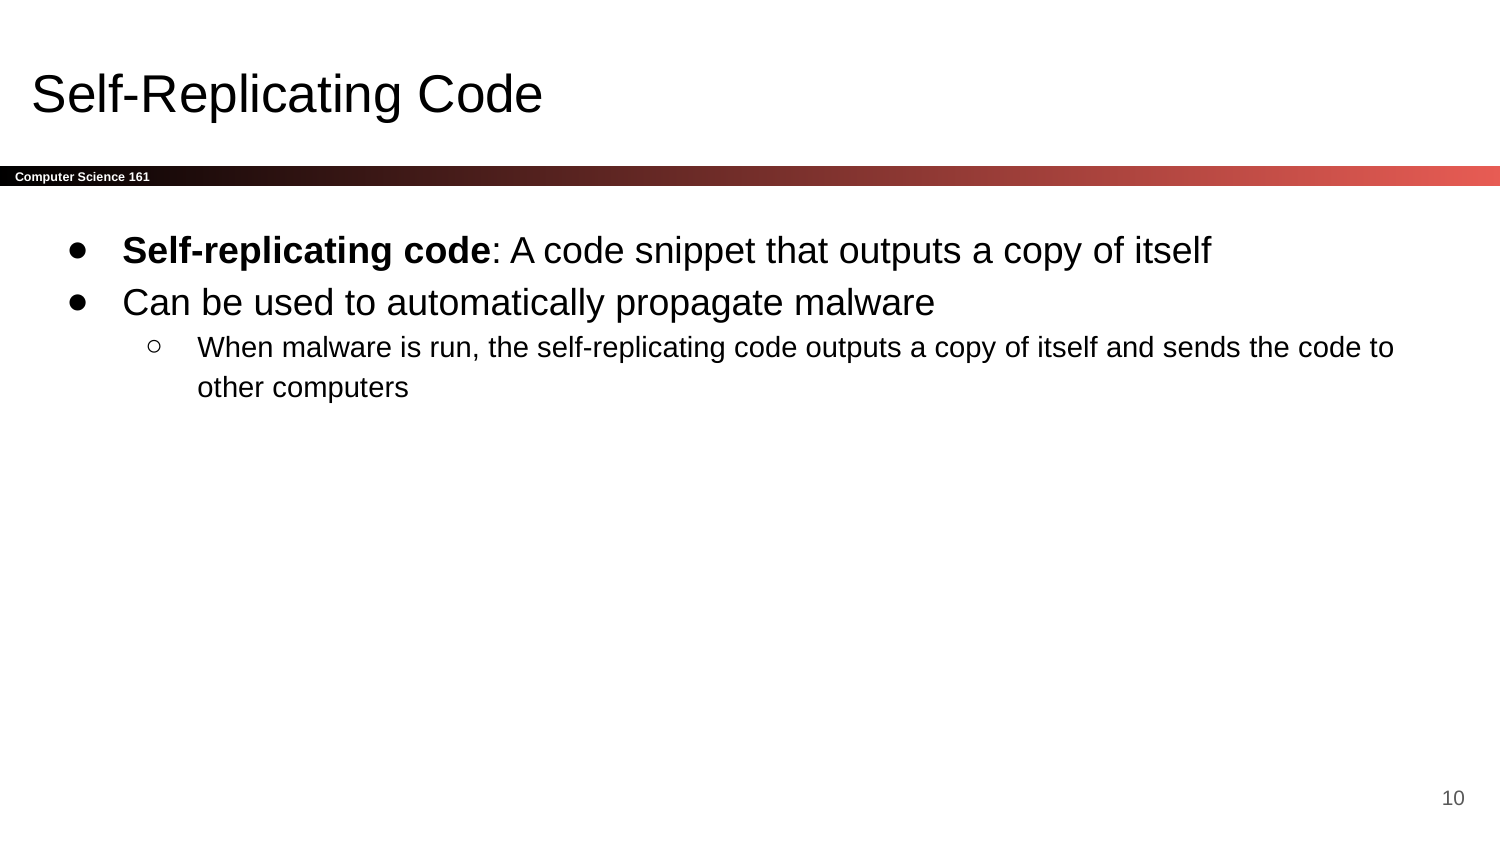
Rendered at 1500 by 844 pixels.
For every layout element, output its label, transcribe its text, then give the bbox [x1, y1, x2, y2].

slide_number ‹#› [1389, 764, 1480, 830]
title Self-Replicating Code [16, 44, 1415, 139]
list Self-replicating code: A code snippet that outputs a copy of itself Can be used to automatically propagate malware When malware is run, the self-replicating code outputs a copy of itself and sends the code to other computers [32, 204, 1431, 823]
